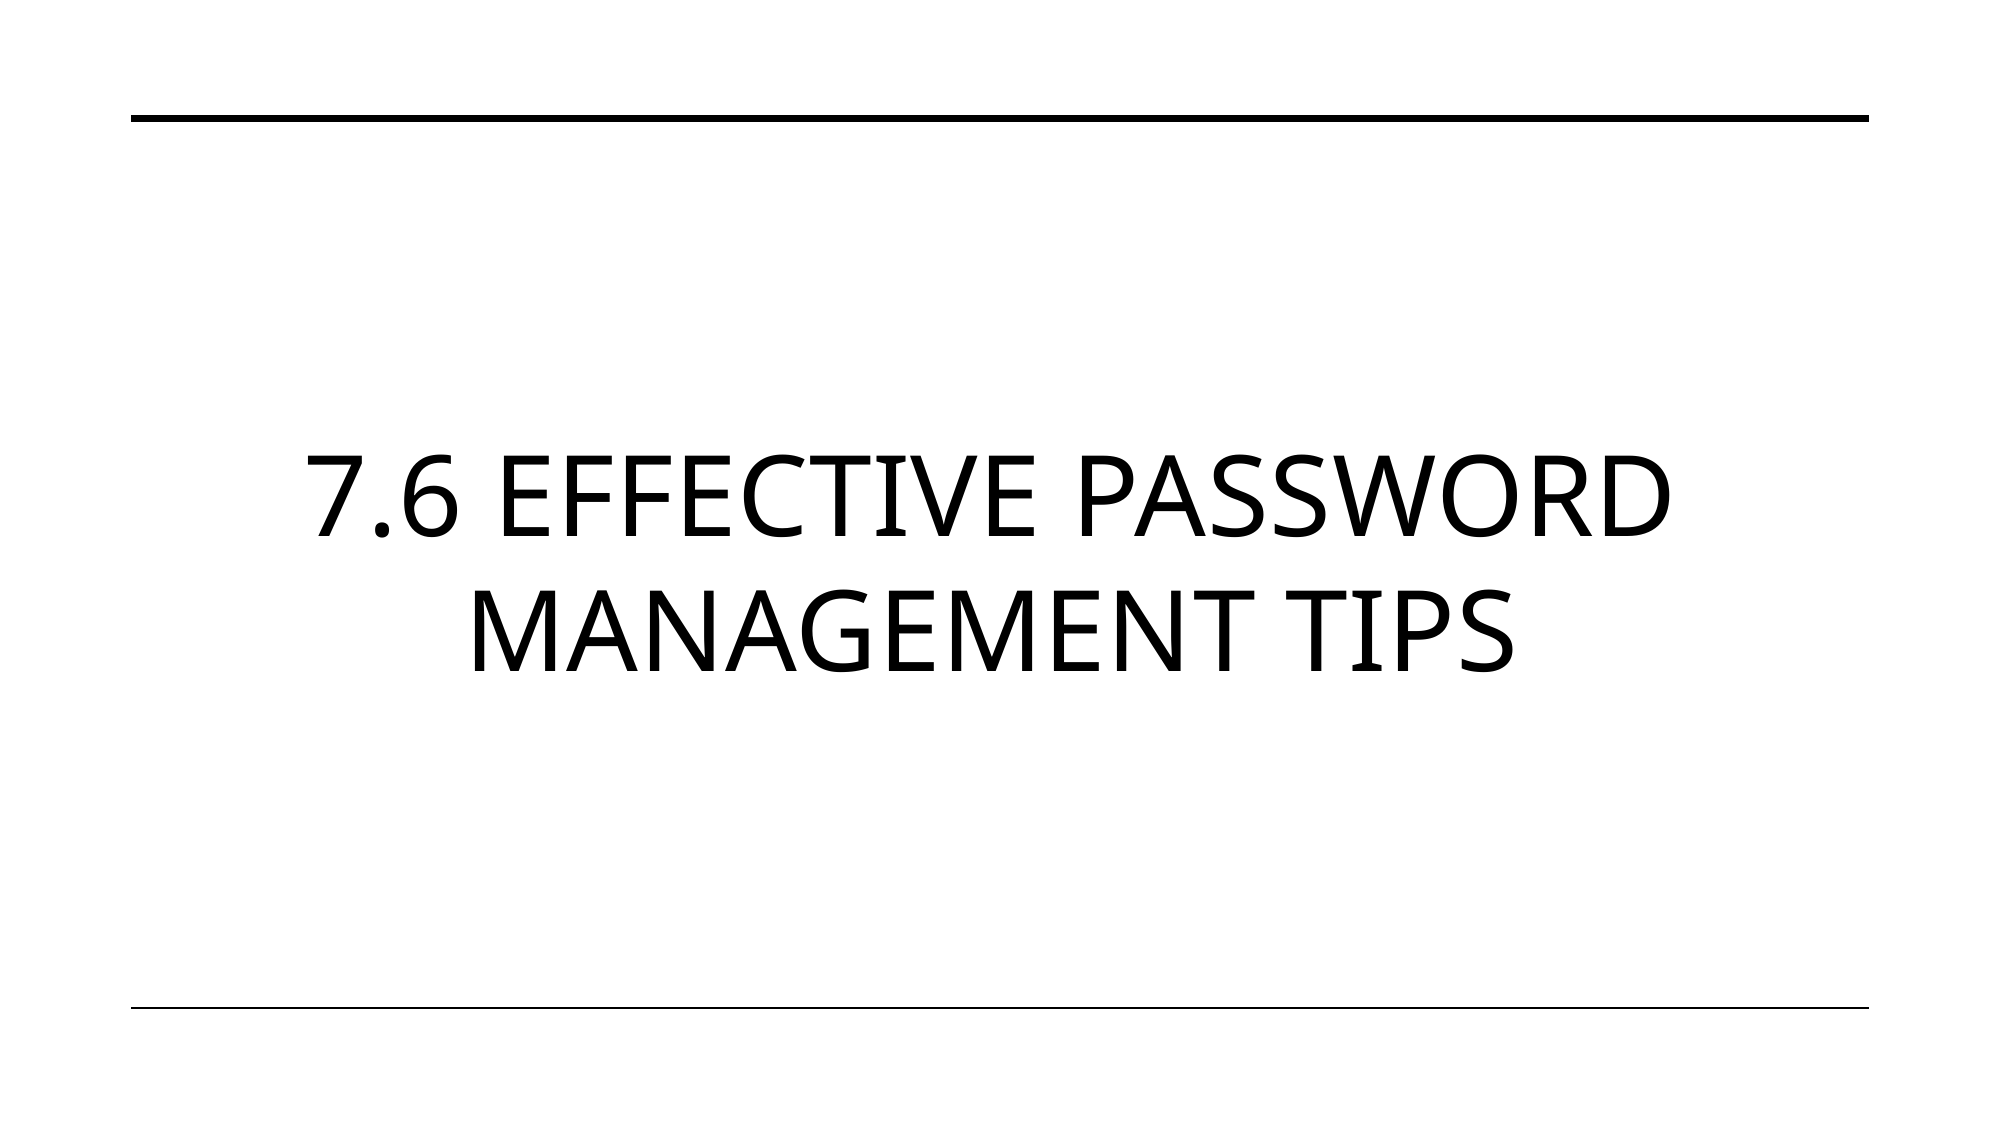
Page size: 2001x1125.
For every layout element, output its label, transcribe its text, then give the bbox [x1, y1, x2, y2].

title 7.6 EFFECTIVE PASSWORD Management tıps [114, 151, 1869, 967]
